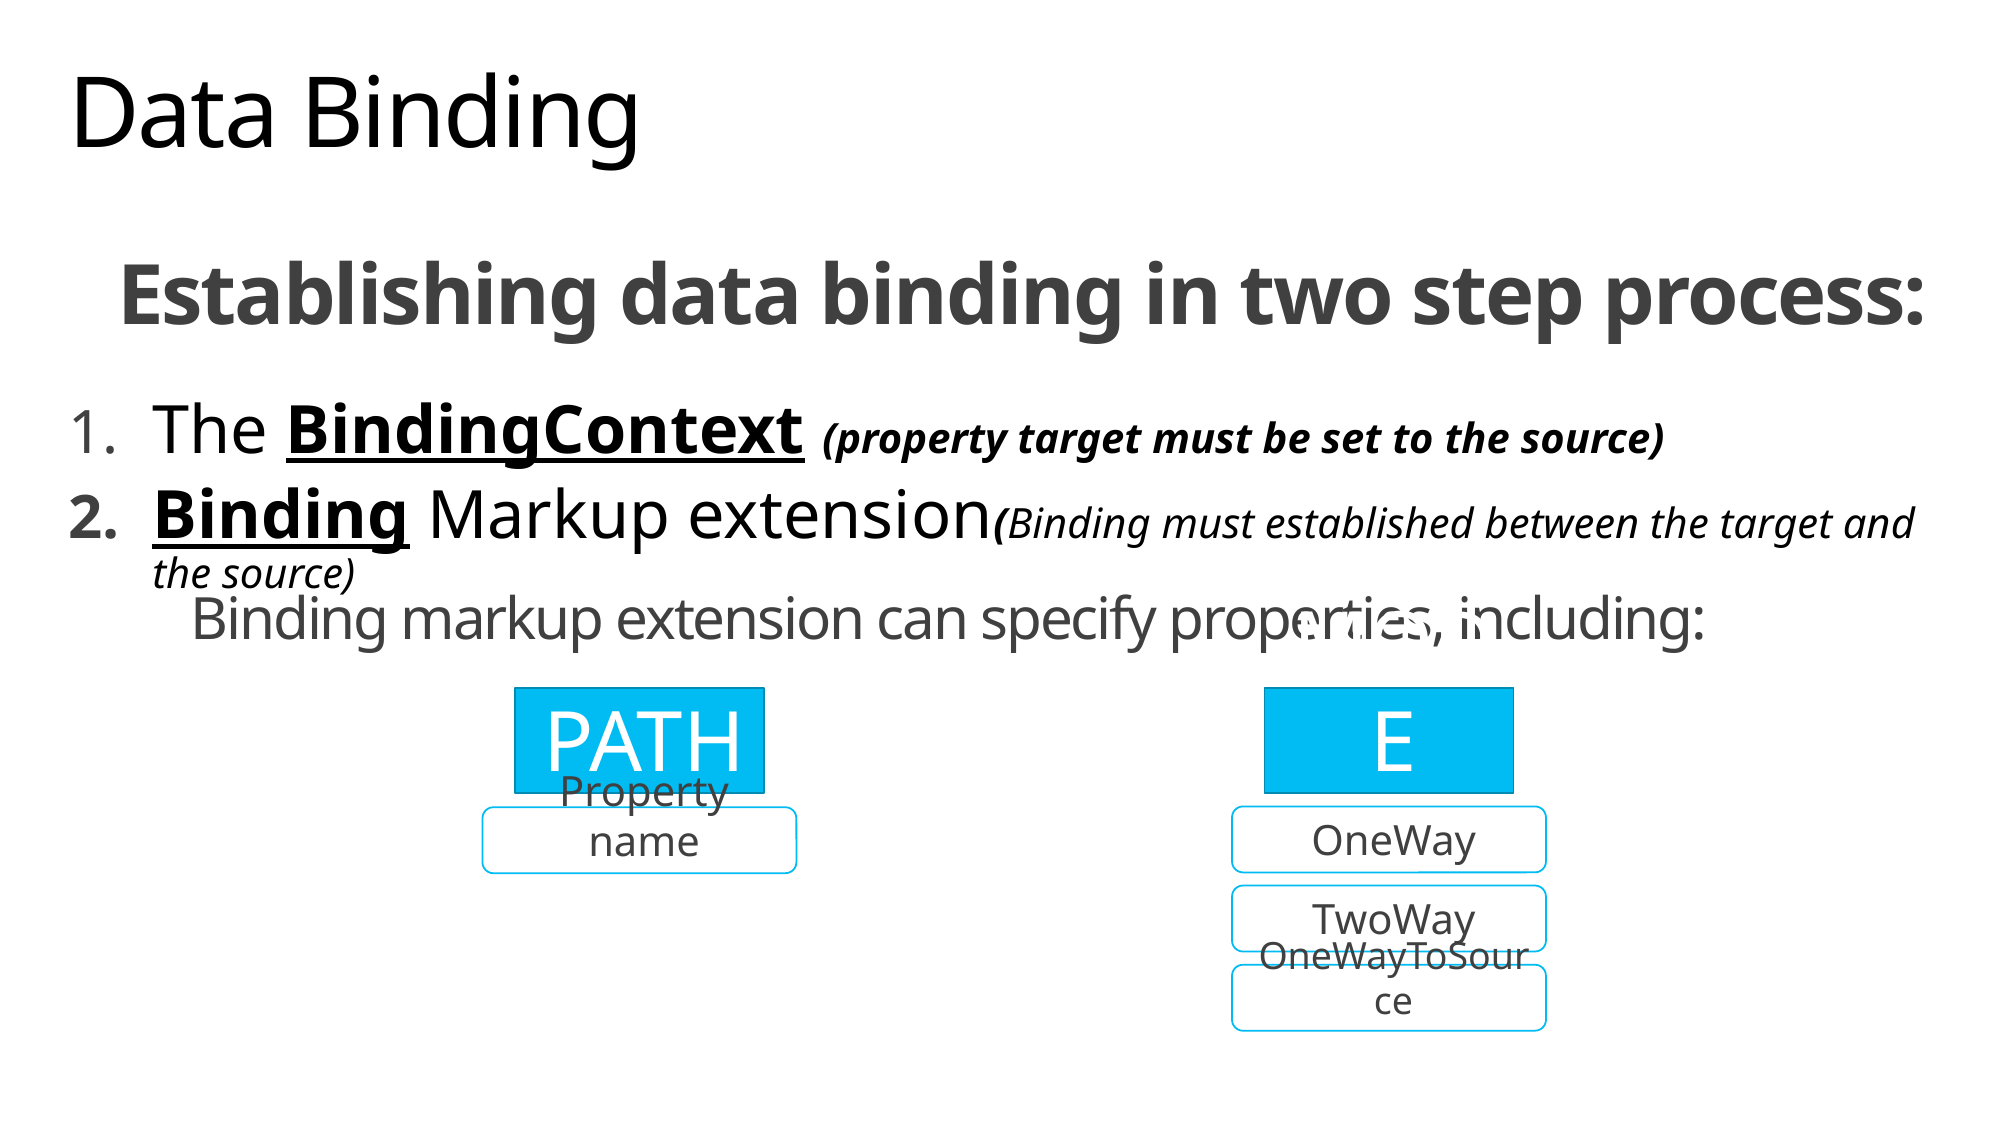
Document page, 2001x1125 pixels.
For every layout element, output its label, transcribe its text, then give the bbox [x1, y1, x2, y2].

text_box OneWay [1231, 805, 1547, 874]
title Data Binding [44, 47, 1957, 196]
text_box Property name [481, 806, 798, 875]
text_box TwoWay [1231, 884, 1547, 953]
list The BindingContext (property target must be set to the source) Binding Markup extension(Binding must established between the target and the source) [44, 380, 1956, 573]
text_box PATH [514, 687, 765, 794]
text_box Binding markup extension can specify properties, including: [166, 574, 1956, 674]
text_box MODE [1264, 687, 1514, 794]
text_box Establishing data binding in two step process: [93, 238, 2000, 386]
text_box OneWayToSource [1231, 963, 1547, 1032]
